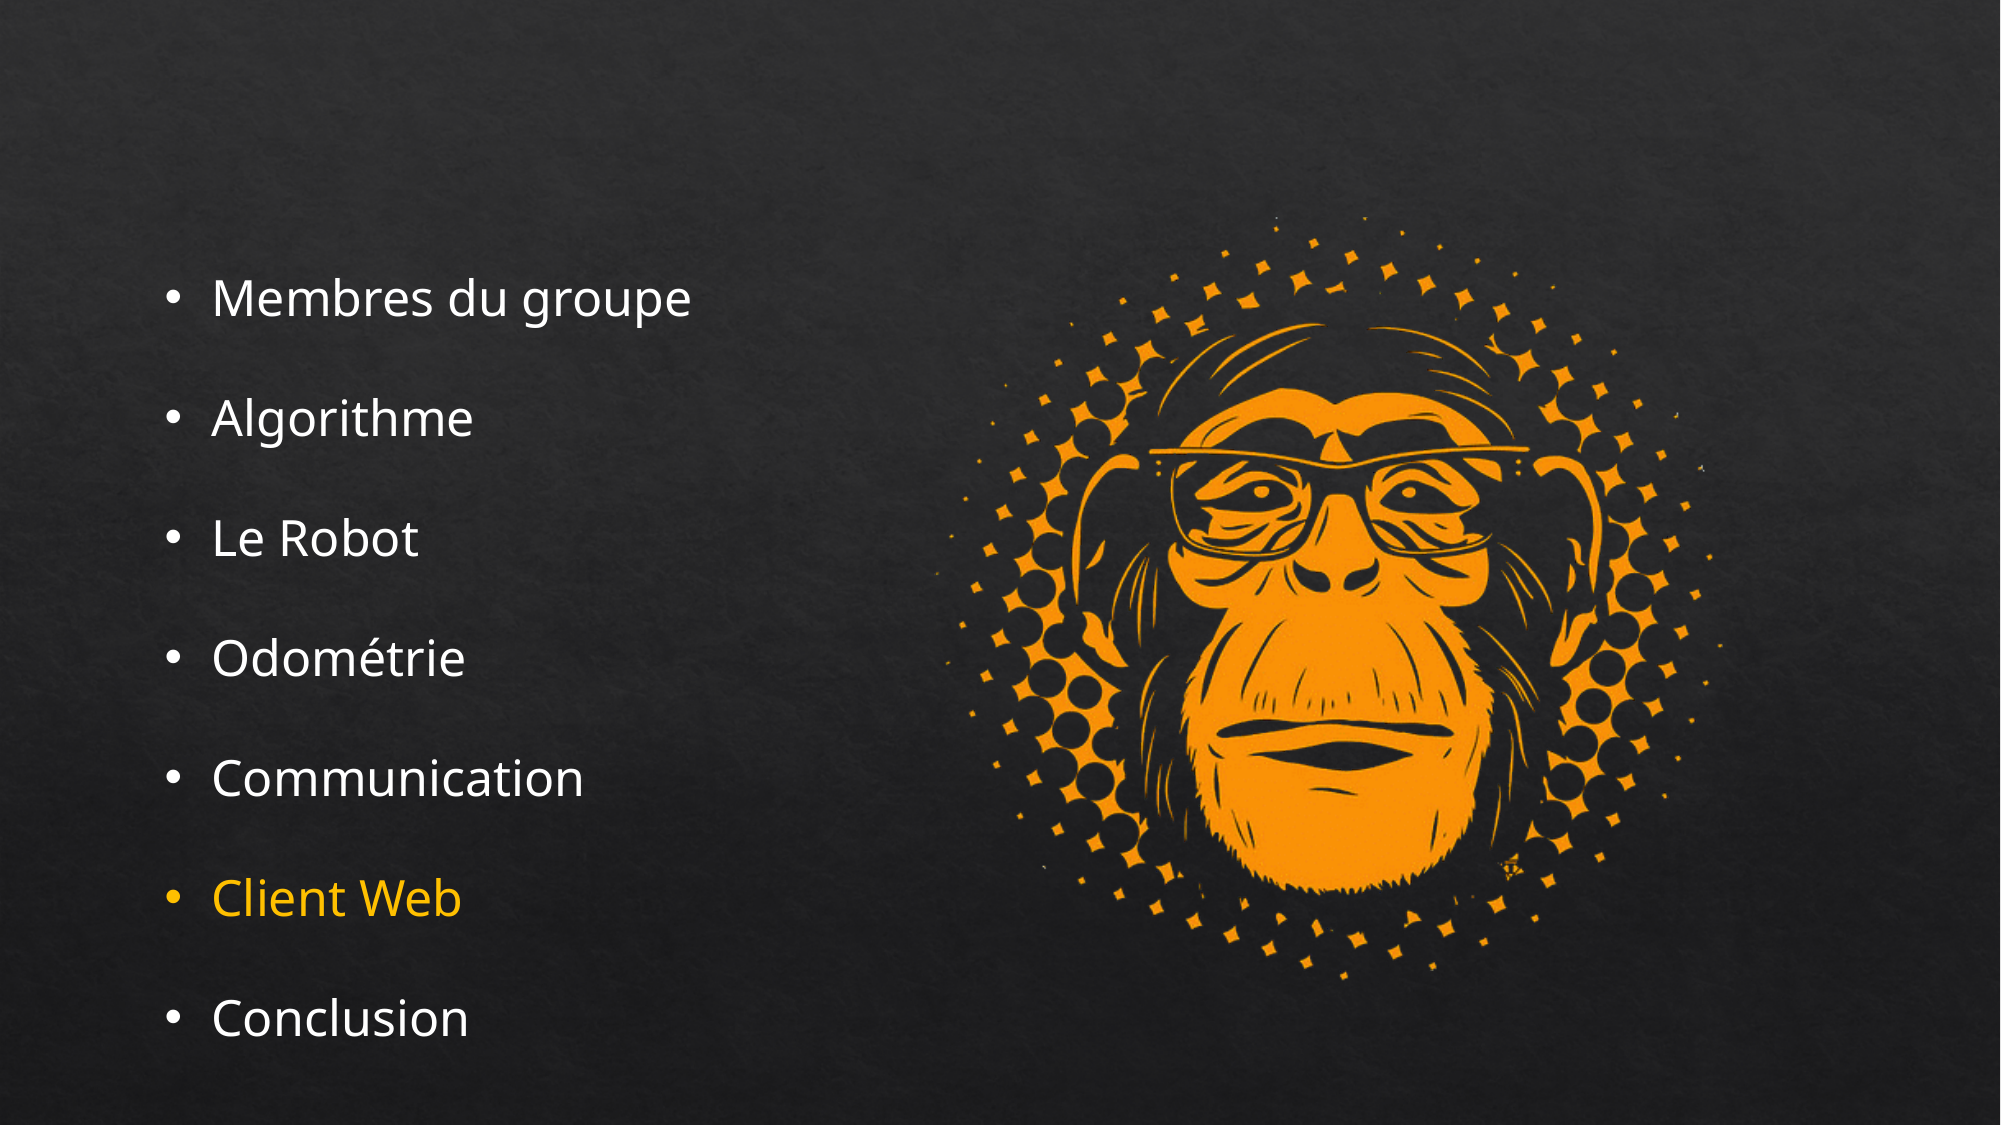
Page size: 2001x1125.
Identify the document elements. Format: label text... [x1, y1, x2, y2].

picture [933, 216, 1726, 984]
text_box Membres du groupe Algorithme Le Robot Odométrie Communication Client Web Conclusion [149, 259, 1849, 1054]
